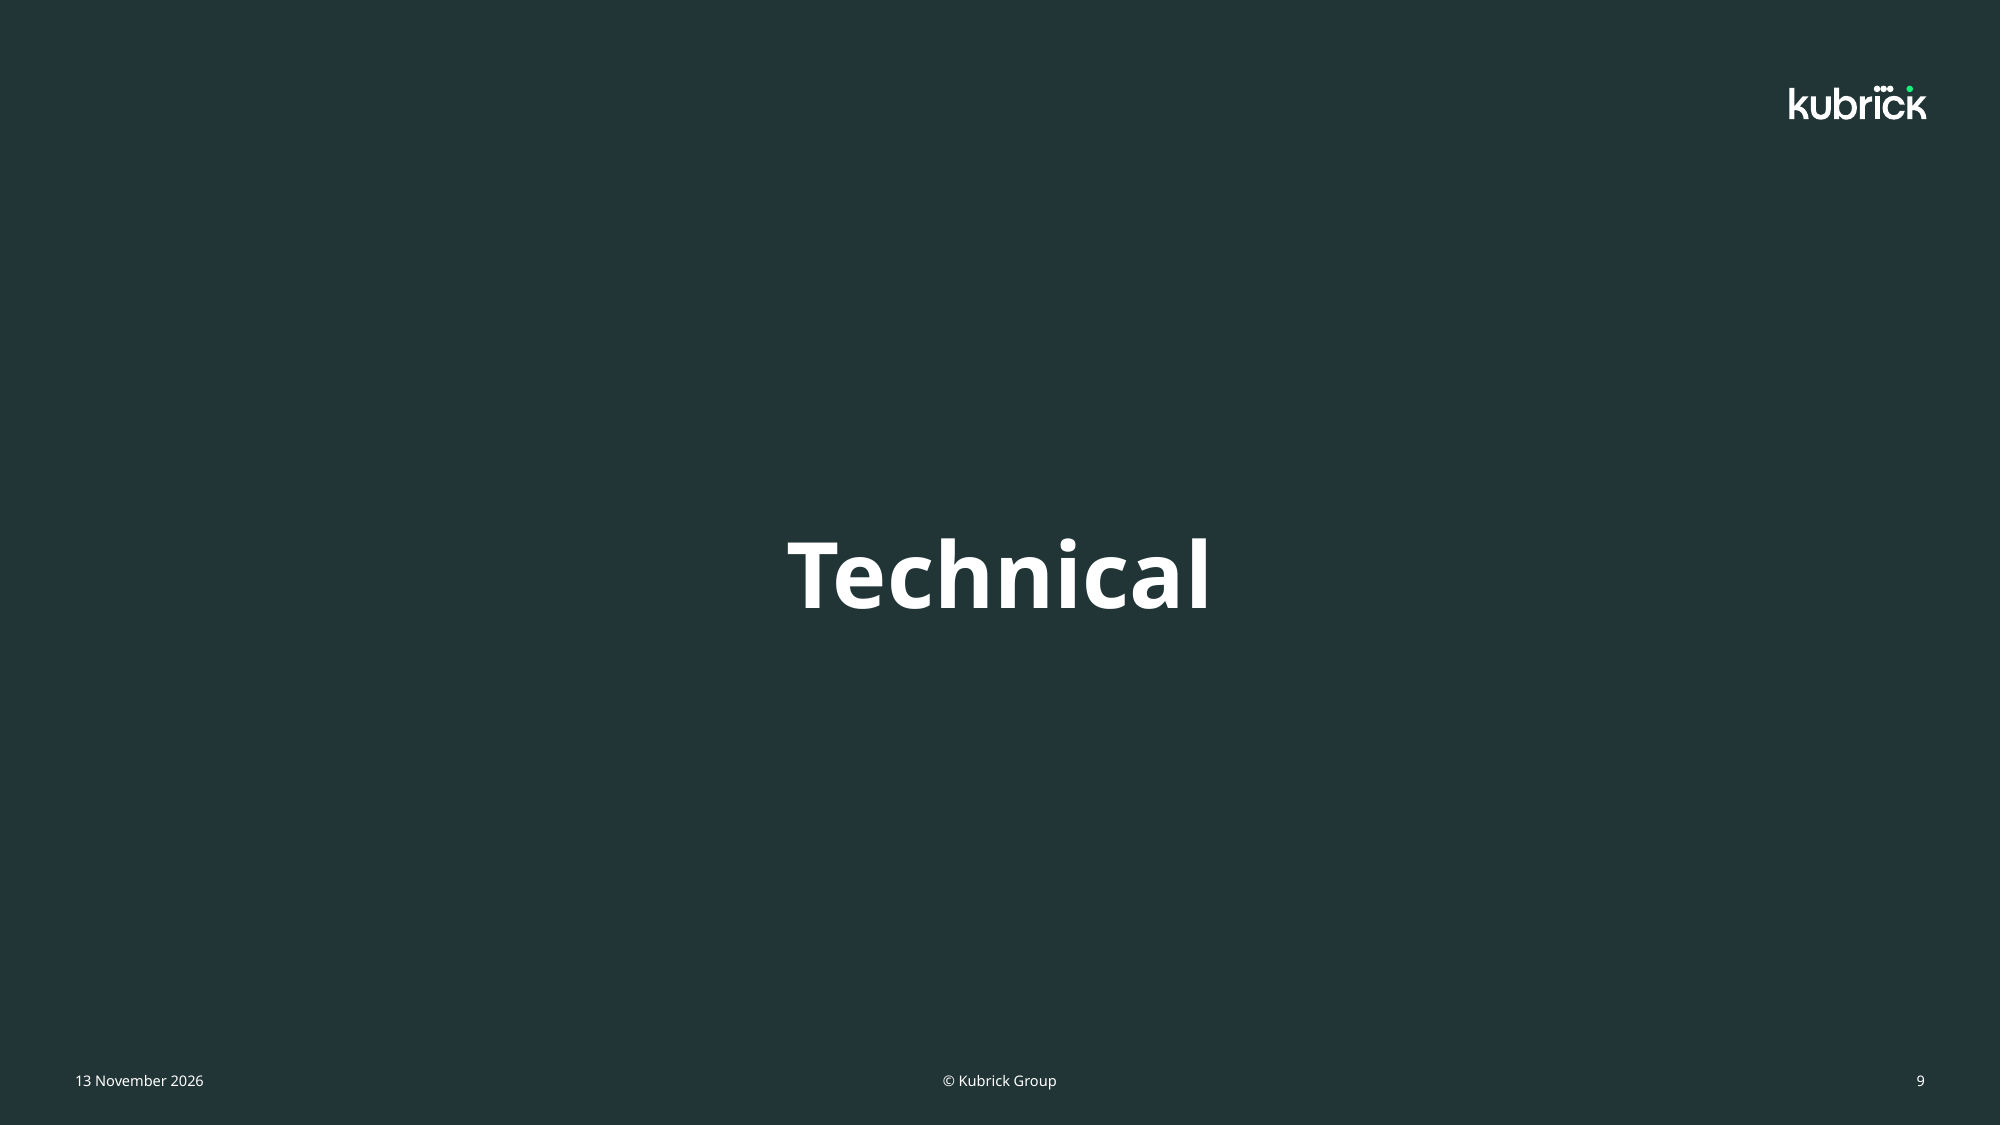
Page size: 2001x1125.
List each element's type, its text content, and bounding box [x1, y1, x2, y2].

slide_number 9 [1475, 1072, 1925, 1104]
title Technical [75, 516, 1925, 596]
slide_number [75, 1072, 525, 1104]
footer © Kubrick Group [662, 1071, 1338, 1103]
